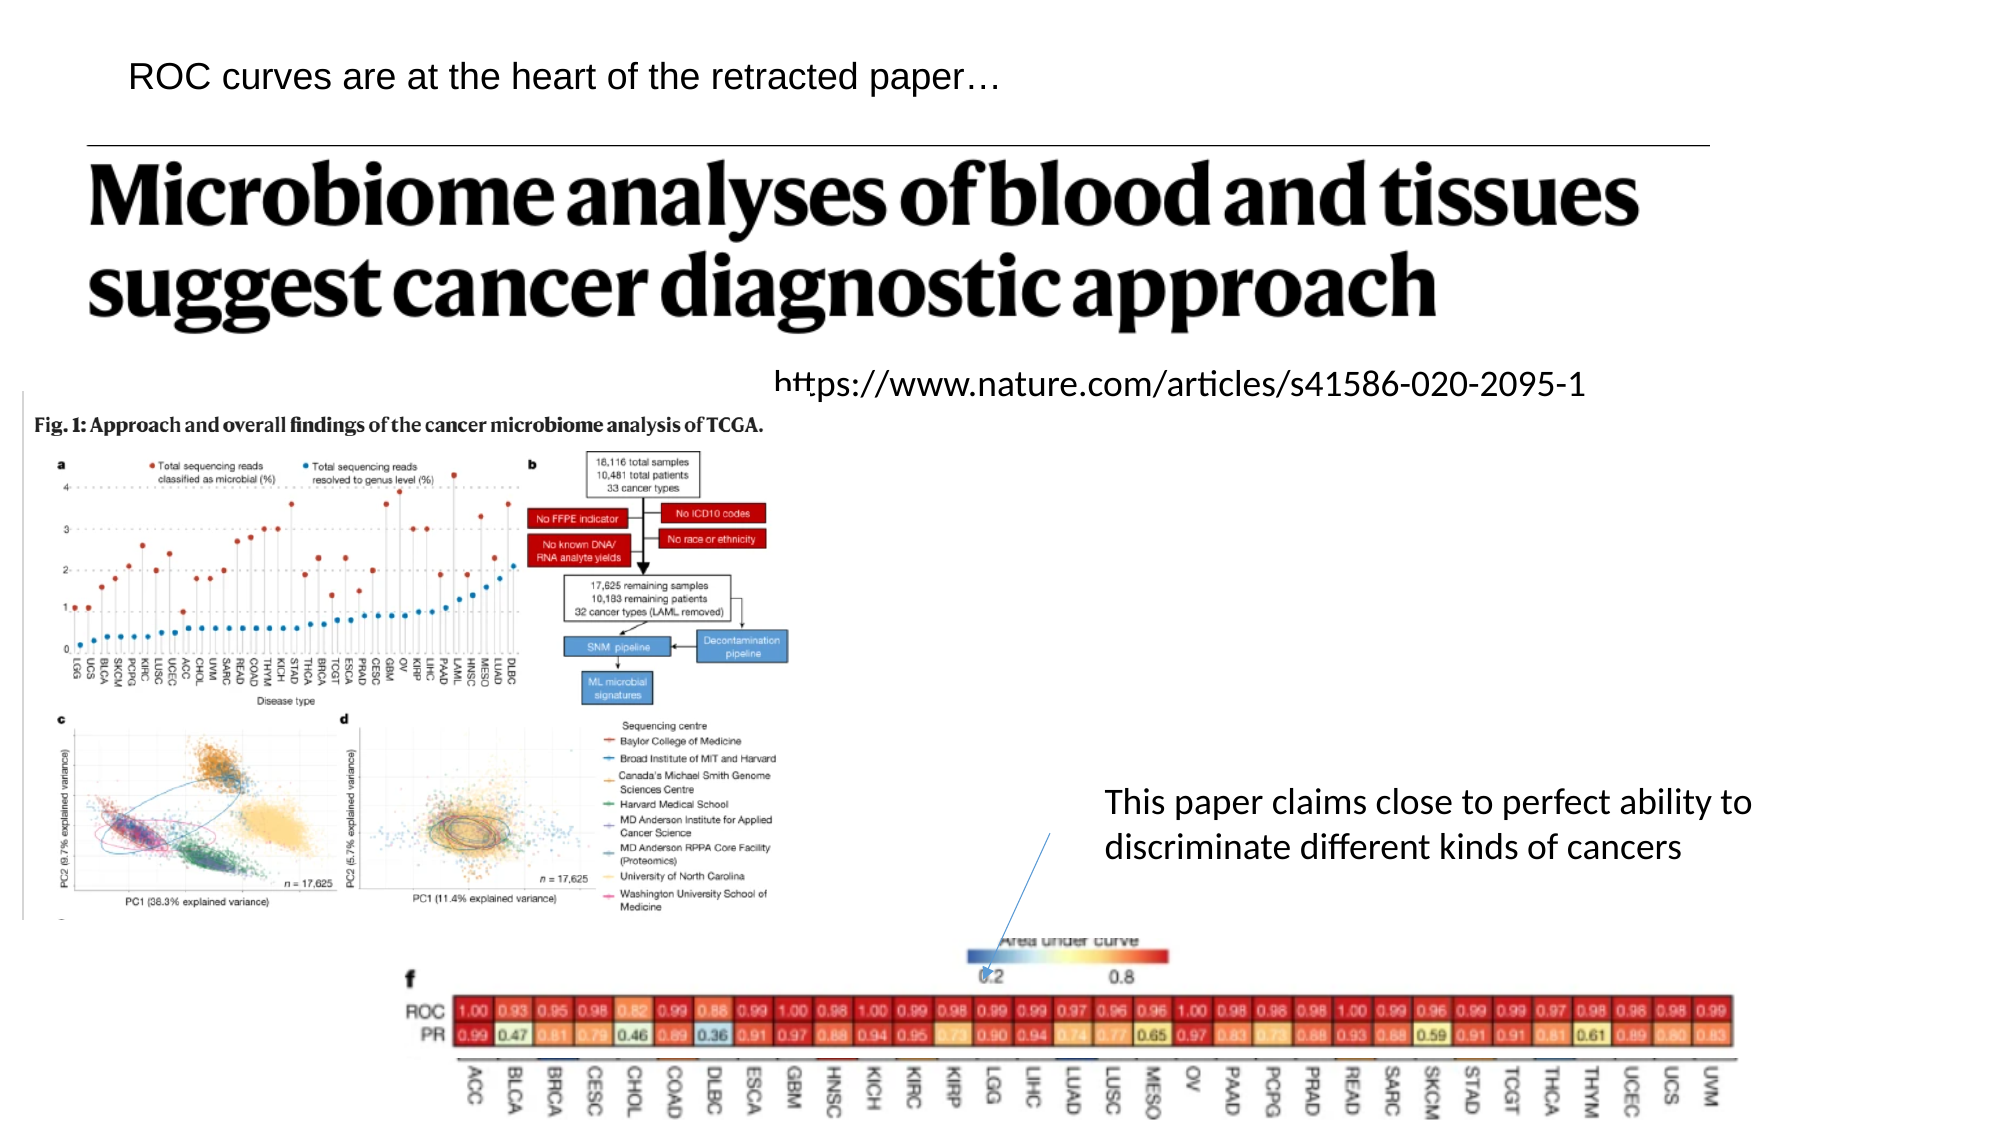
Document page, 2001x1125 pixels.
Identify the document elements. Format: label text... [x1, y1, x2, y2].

picture [69, 145, 1710, 352]
text_box ROC curves are at the heart of the retracted paper… [113, 44, 1018, 105]
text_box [983, 833, 1050, 980]
text_box https://www.nature.com/articles/s41586-020-2095-1 [758, 351, 1759, 412]
picture [385, 938, 1790, 1125]
text_box This paper claims close to perfect ability to discriminate different kinds of cancers [1089, 769, 1777, 874]
picture [18, 391, 810, 920]
